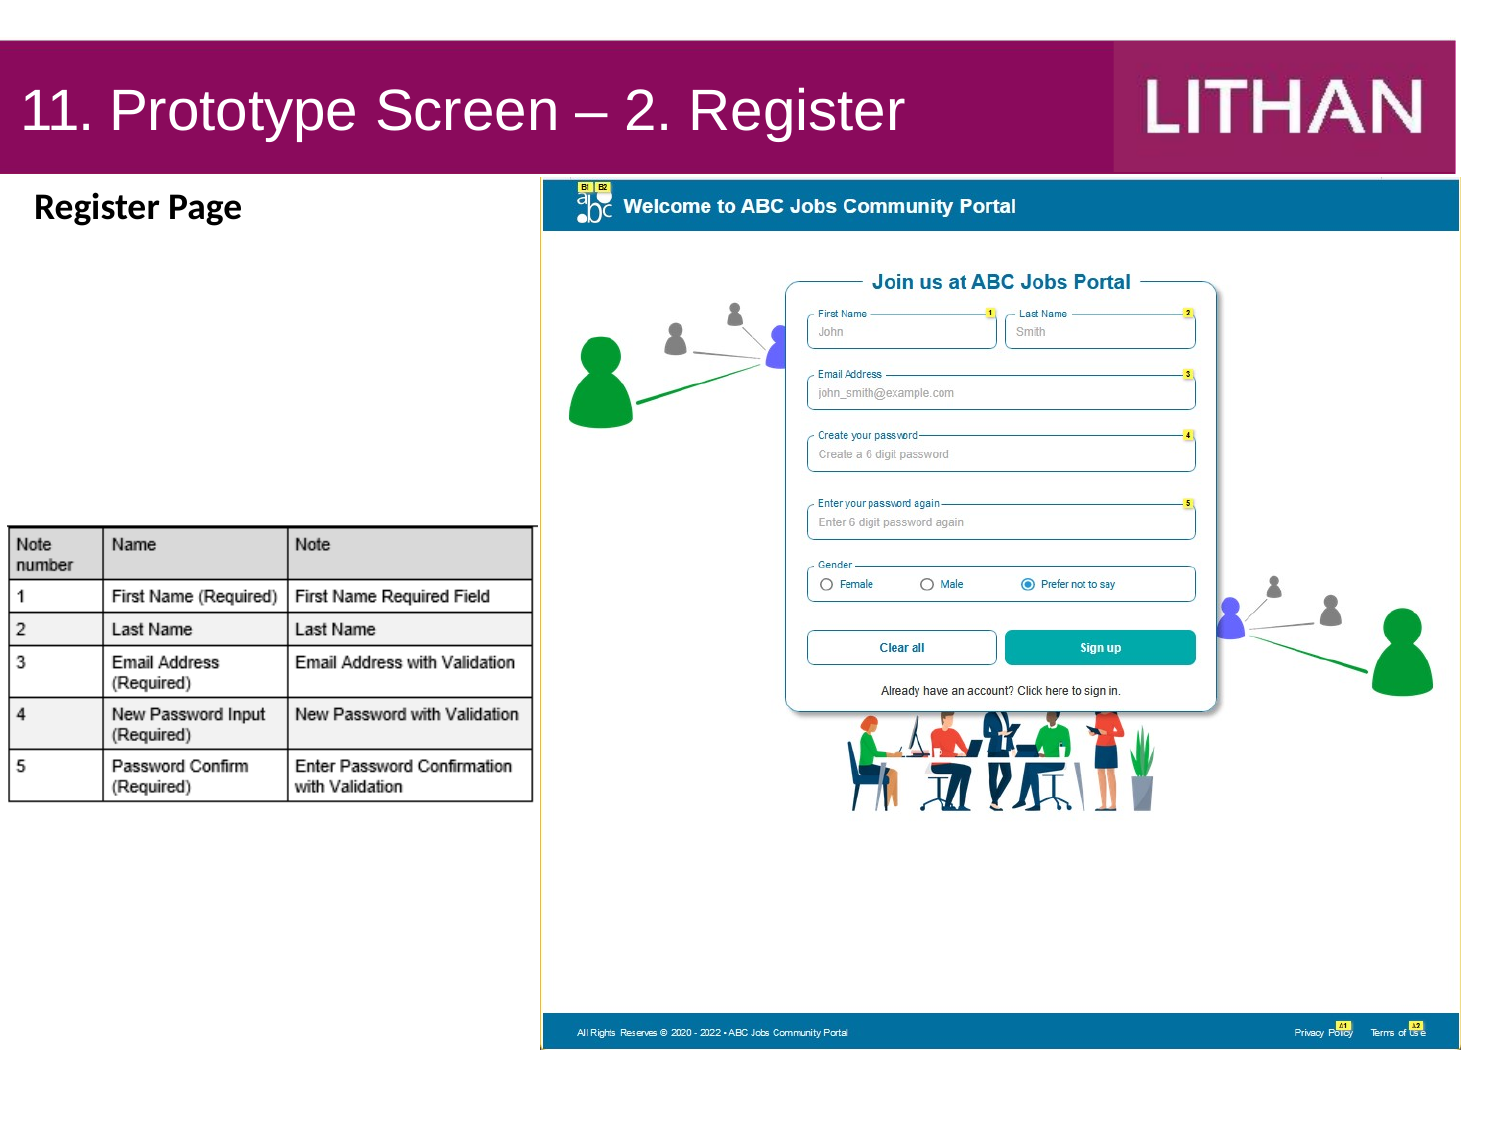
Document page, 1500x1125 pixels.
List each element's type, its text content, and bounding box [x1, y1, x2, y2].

title 11. Prototype Screen – 2. Register [18, 70, 1175, 261]
picture [0, 37, 1461, 1051]
picture [7, 524, 538, 807]
text_box Register Page [19, 174, 258, 235]
